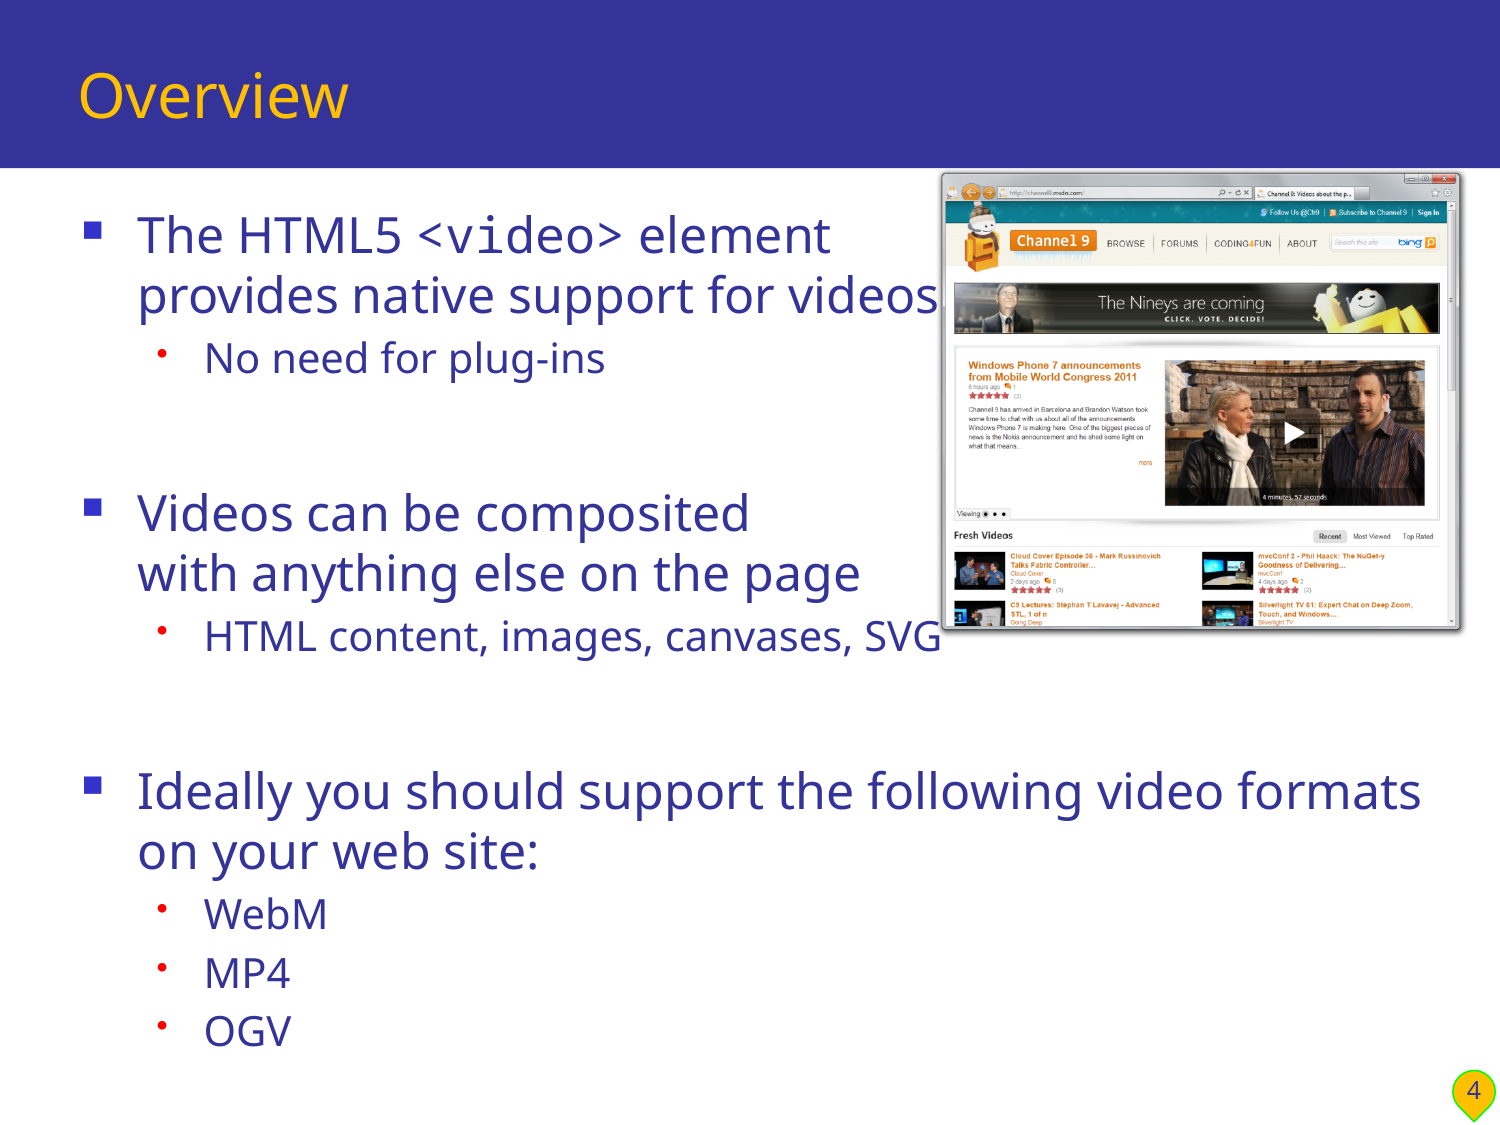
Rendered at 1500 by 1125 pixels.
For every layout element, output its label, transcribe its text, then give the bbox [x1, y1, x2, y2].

footer 4 [1431, 1040, 1500, 1117]
title Overview [61, 24, 1465, 139]
list The HTML5 <video> element provides native support for videos No need for plug-ins Videos can be composited with anything else on the page HTML content, images, canvases, SVG Ideally you should support the following video formats on your web site: WebM MP4 OGV [66, 196, 1460, 1007]
picture [934, 167, 1468, 639]
